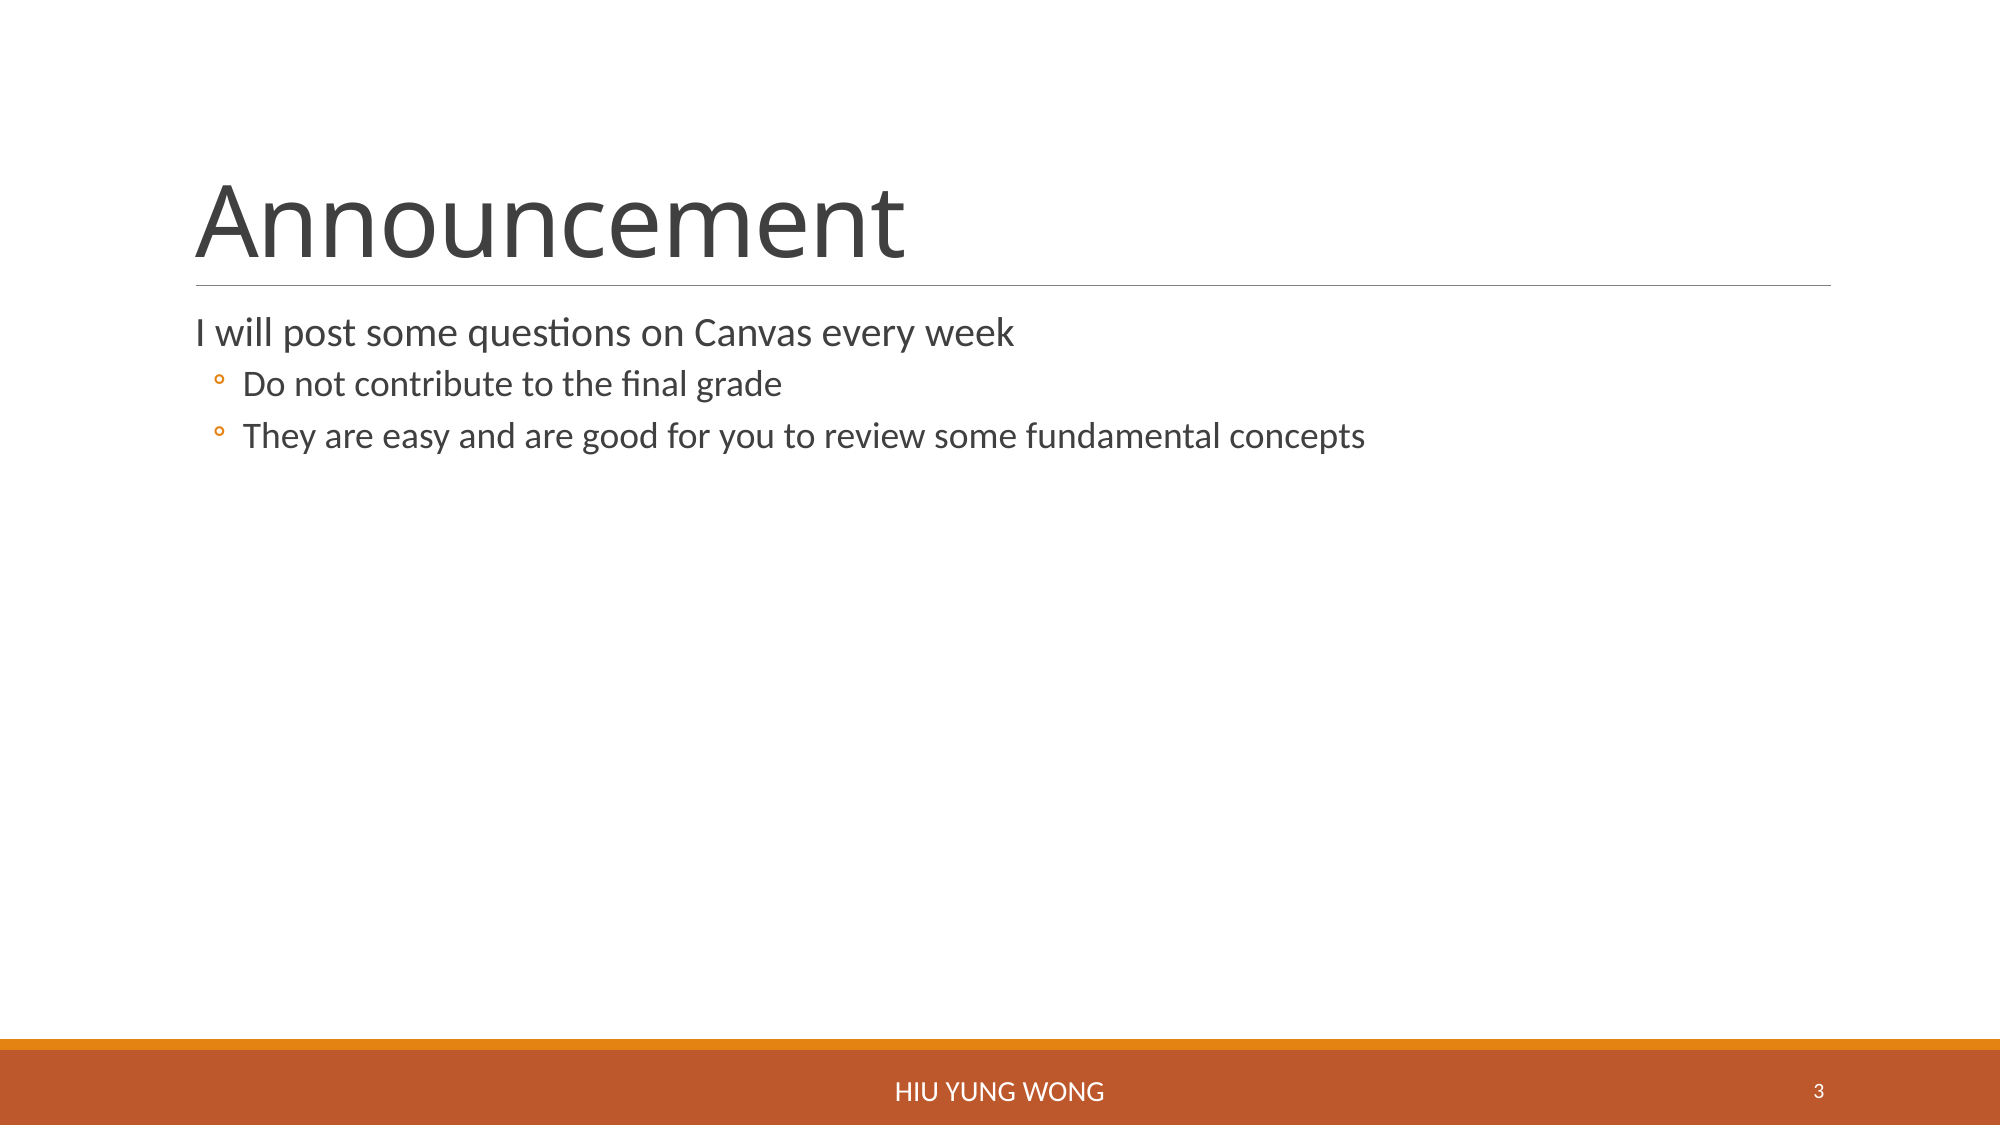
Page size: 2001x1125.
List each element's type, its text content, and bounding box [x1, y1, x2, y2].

slide_number 3 [1624, 1059, 1840, 1120]
title Announcement [180, 47, 1830, 285]
list I will post some questions on Canvas every week Do not contribute to the final grade They are easy and are good for you to review some fundamental concepts [180, 302, 1830, 963]
footer Hiu Yung Wong [604, 1059, 1396, 1120]
